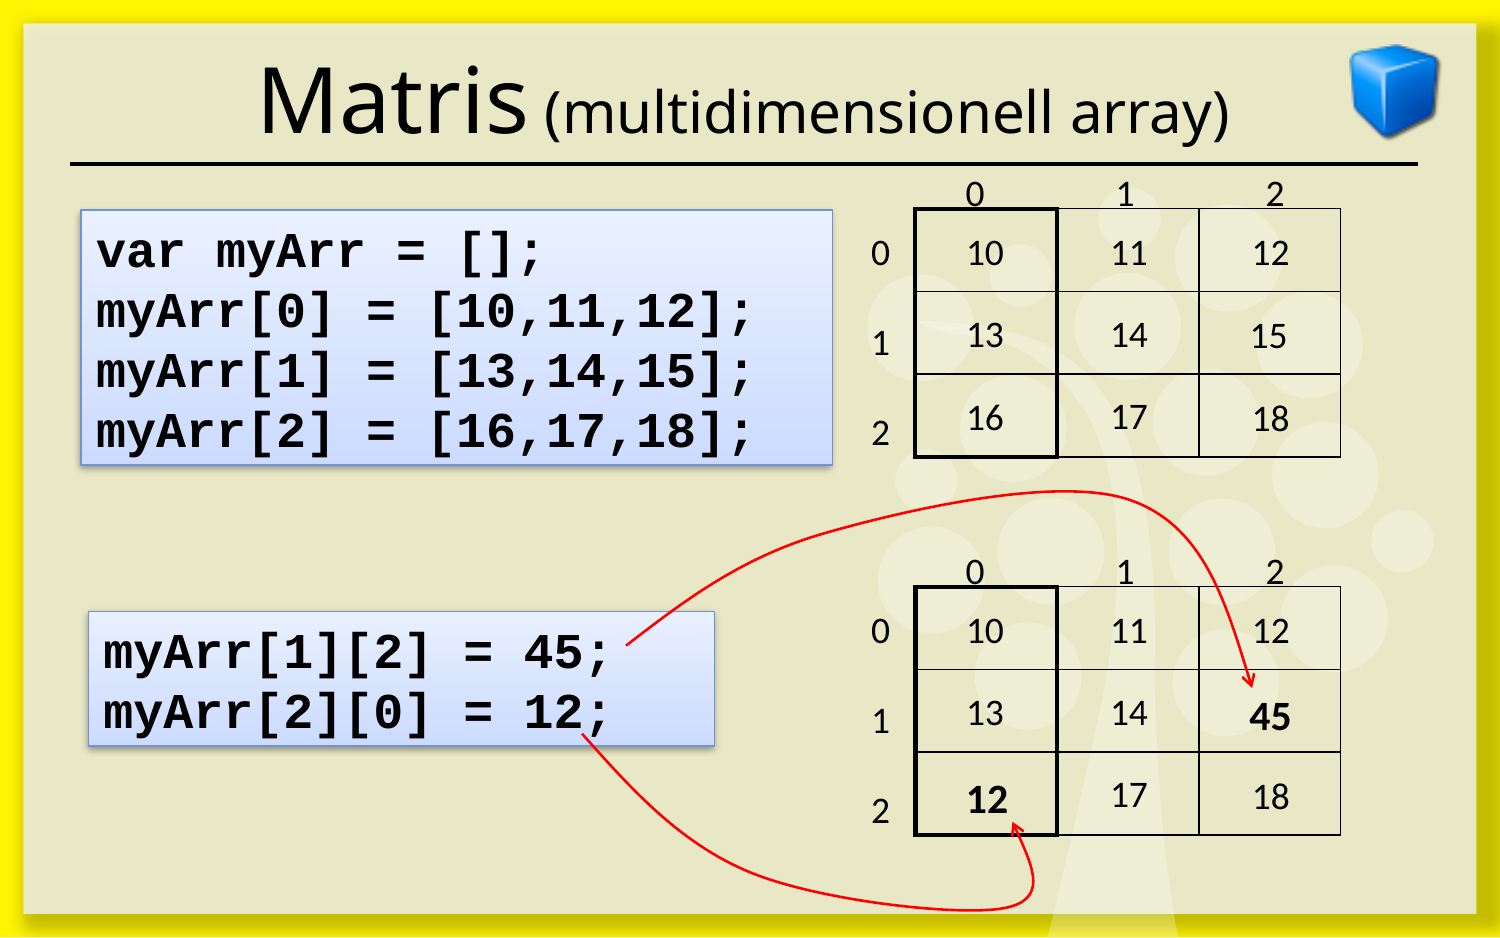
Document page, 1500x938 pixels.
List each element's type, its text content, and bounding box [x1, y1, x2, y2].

text_box [1245, 586, 1341, 669]
text_box 0 1 2 [950, 161, 1300, 222]
text_box var myArr = []; myArr[0] = [10,11,12]; myArr[1] = [13,14,15]; myArr[2] = [16,17,18]; [80, 209, 833, 466]
text_box [915, 375, 1057, 457]
text_box [625, 490, 1256, 689]
text_box 11 [1095, 220, 1163, 281]
text_box [1057, 752, 1198, 835]
text_box 18 [1237, 764, 1305, 825]
text_box [1198, 374, 1341, 457]
text_box 13 [951, 680, 1019, 740]
text_box [1057, 222, 1198, 291]
text_box 14 [1095, 302, 1163, 362]
picture [1346, 43, 1448, 144]
text_box 12 [1237, 598, 1305, 659]
text_box 12 [951, 764, 1024, 829]
text_box 10 [951, 220, 1019, 281]
text_box [1224, 600, 1237, 634]
text_box 0 1 2 [1189, 539, 1300, 600]
text_box 18 [1236, 386, 1305, 447]
text_box [1198, 291, 1341, 374]
text_box [1198, 669, 1341, 752]
text_box [1057, 291, 1198, 374]
text_box 16 [951, 386, 1019, 446]
text_box [1057, 374, 1198, 457]
text_box [1198, 752, 1341, 835]
text_box [915, 208, 1057, 291]
text_box 13 [951, 302, 1019, 362]
text_box 45 [1234, 681, 1307, 747]
text_box 14 [1095, 680, 1163, 740]
text_box [915, 753, 1057, 835]
text_box 0 1 2 [856, 662, 905, 799]
text_box [1058, 675, 1198, 752]
text_box 17 [1095, 762, 1163, 823]
text_box [915, 291, 1057, 375]
text_box 15 [1234, 303, 1303, 363]
text_box 0 1 2 [856, 220, 905, 461]
text_box myArr[1][2] = 45; myArr[2][0] = 12; [88, 611, 715, 747]
text_box [915, 669, 1058, 753]
text_box [581, 733, 1035, 912]
title Matris (multidimensionell array) [105, 34, 1381, 162]
text_box 17 [1095, 384, 1163, 445]
text_box [1198, 208, 1341, 291]
text_box 12 [1236, 220, 1305, 281]
